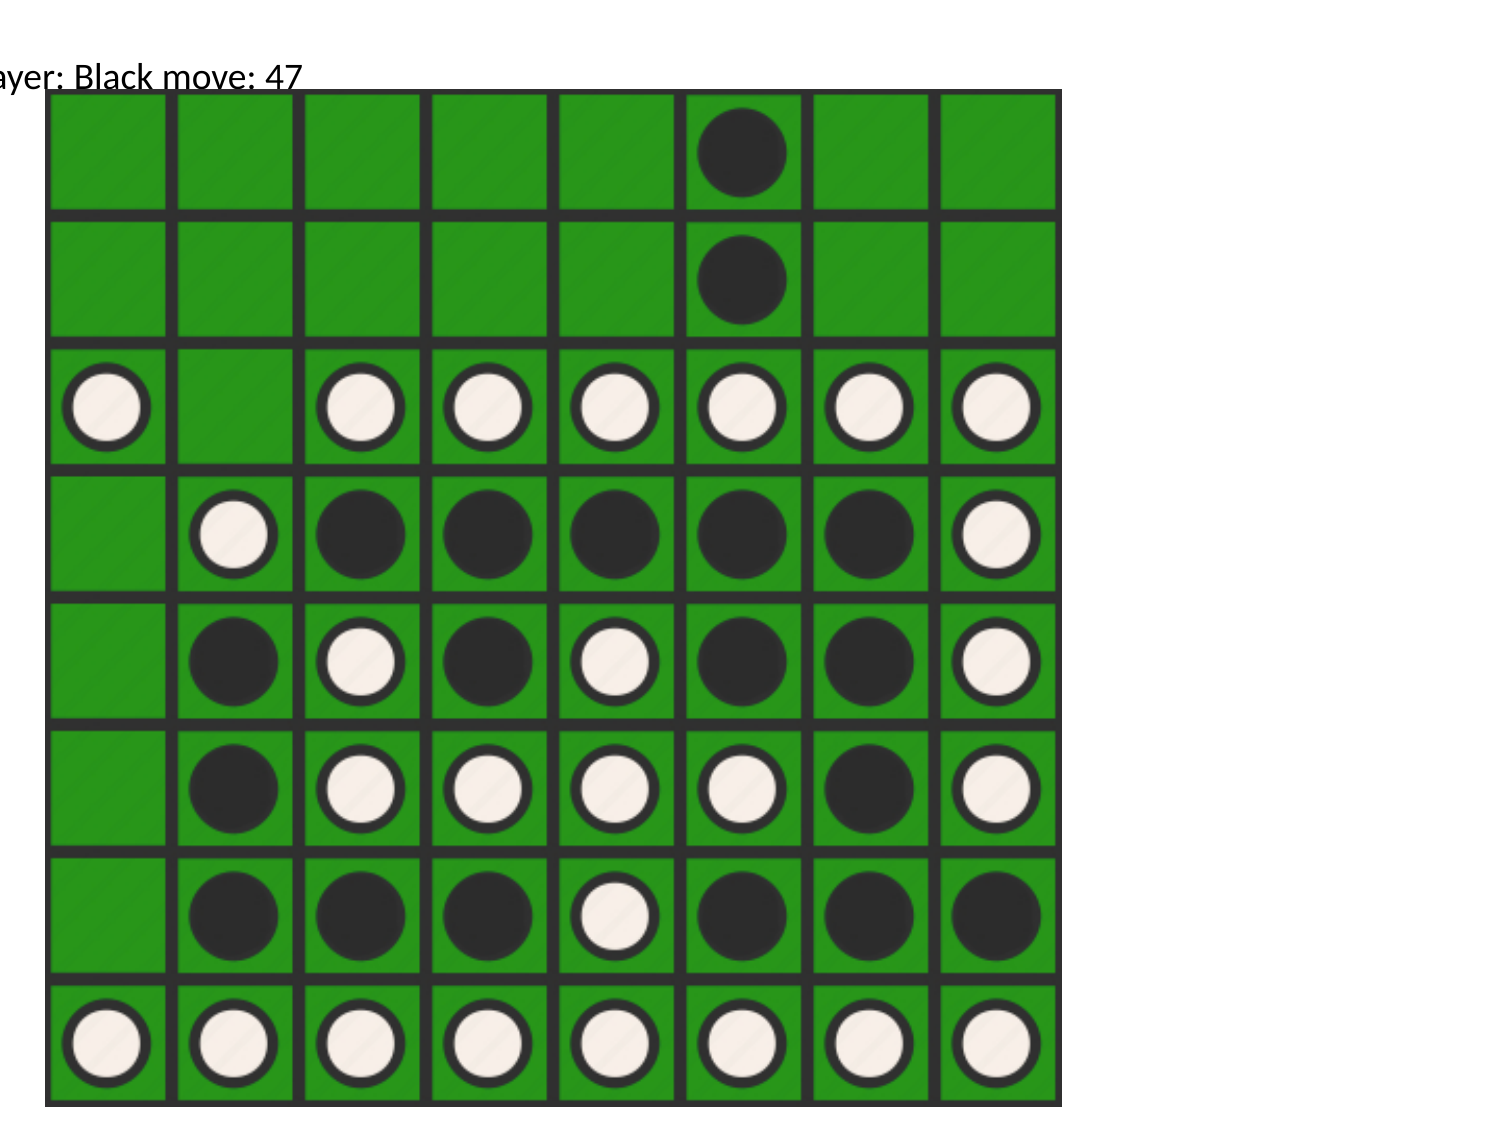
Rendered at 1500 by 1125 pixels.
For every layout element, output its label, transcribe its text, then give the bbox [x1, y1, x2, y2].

picture [44, 89, 1062, 1107]
text_box turn: 41 player: Black move: 47 [0, 44, 319, 105]
